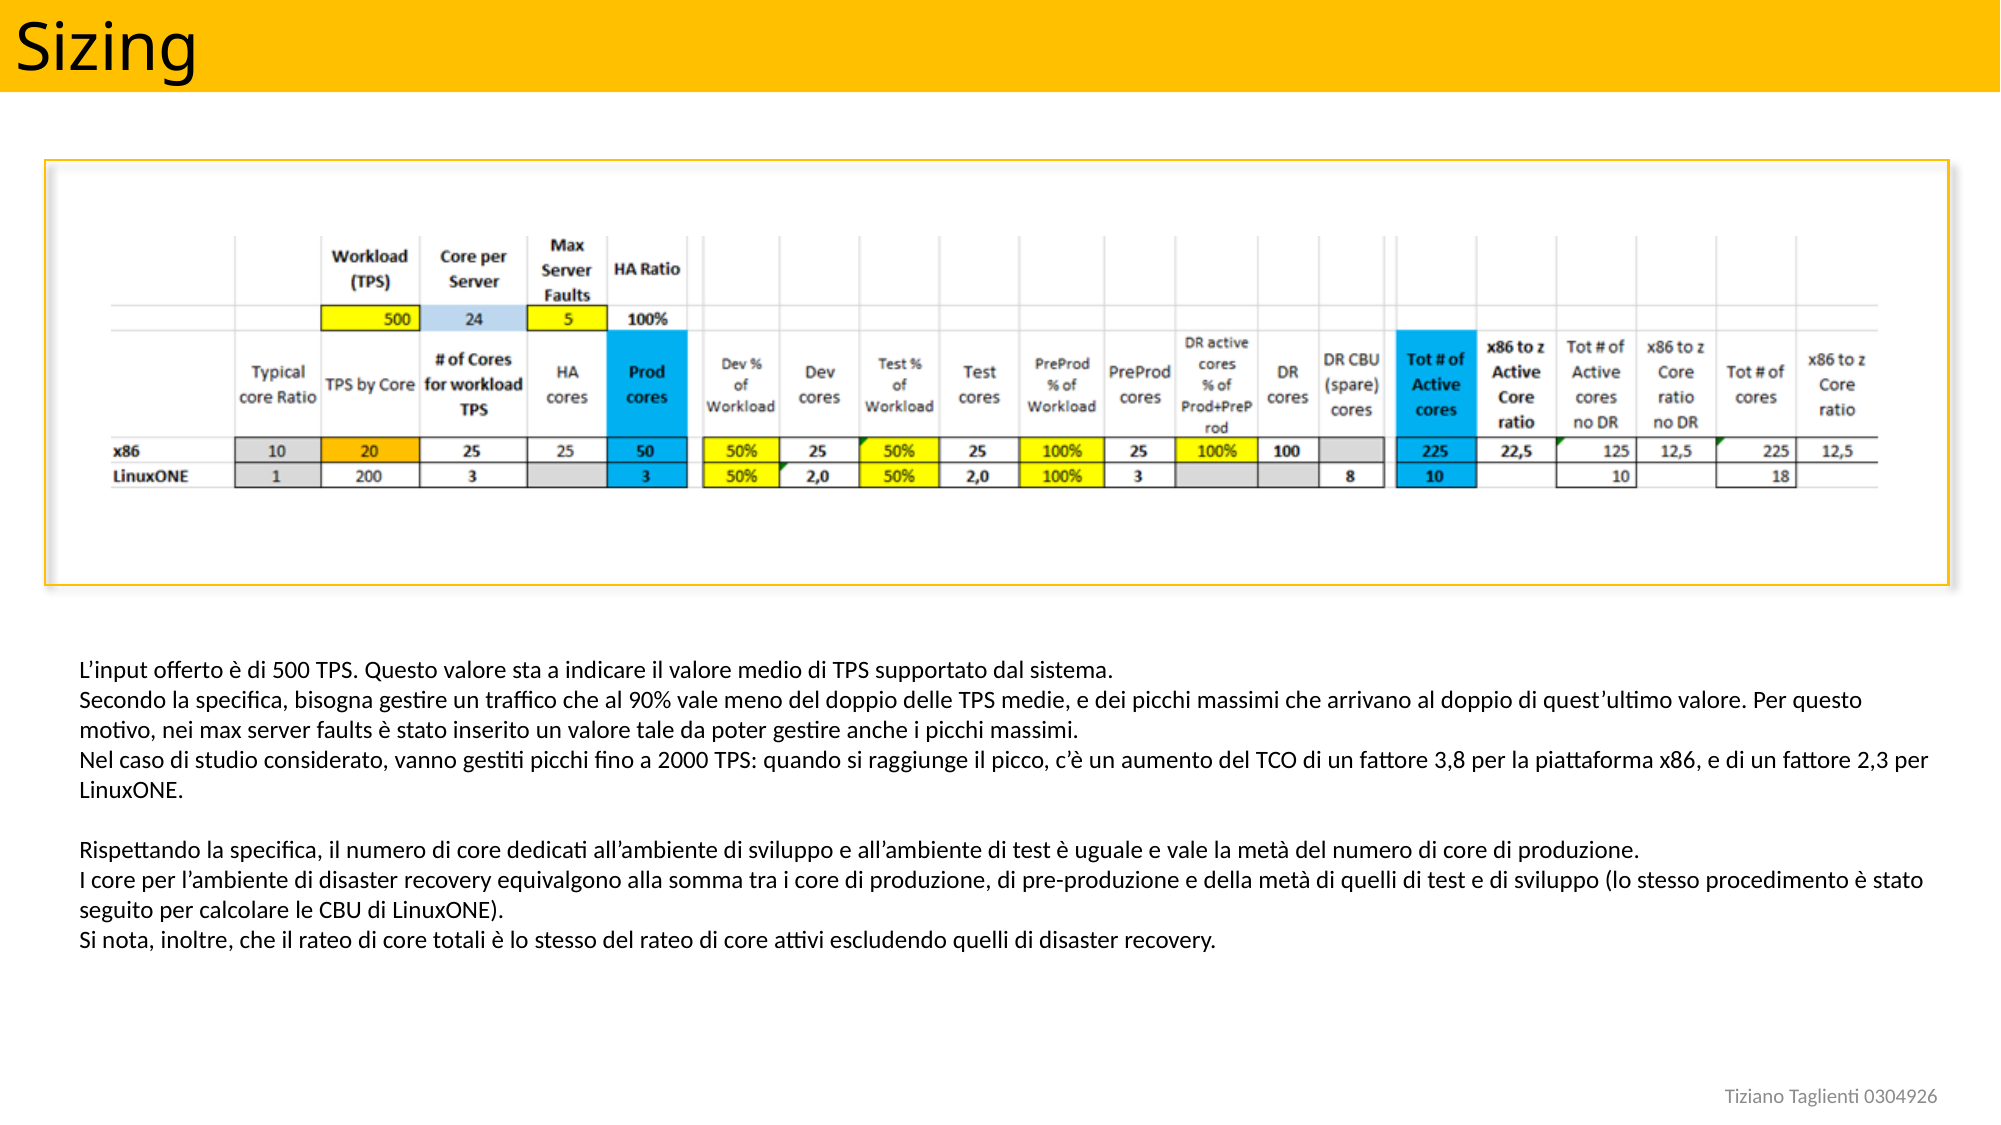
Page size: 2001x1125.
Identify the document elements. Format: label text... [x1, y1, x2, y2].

text_box L’input offerto è di 500 TPS. Questo valore sta a indicare il valore medio di TPS supportato dal sistema. Secondo la specifica, bisogna gestire un traffico che al 90% vale meno del doppio delle TPS medie, e dei picchi massimi che arrivano al doppio di quest’ultimo valore. Per questo motivo, nei max server faults è stato inserito un valore tale da poter gestire anche i picchi massimi. Nel caso di studio considerato, vanno gestiti picchi fino a 2000 TPS: quando si raggiunge il picco, c’è un aumento del TCO di un fattore 3,8 per la piattaforma x86, e di un fattore 2,3 per LinuxONE. Rispettando la specifica, il numero di core dedicati all’ambiente di sviluppo e all’ambiente di test è uguale e vale la metà del numero di core di produzione. I core per l’ambiente di disaster recovery equivalgono alla somma tra i core di produzione, di pre-produzione e della metà di quelli di test e di sviluppo (lo stesso procedimento è stato seguito per calcolare le CBU di LinuxONE). Si nota, inoltre, che il rateo di core totali è lo stesso del rateo di core attivi escludendo quelli di disaster recovery. [64, 646, 1949, 961]
footer Tiziano Taglienti 0304926 [1662, 1065, 2000, 1125]
text_box [44, 159, 1950, 586]
picture [111, 236, 1883, 490]
title Sizing [0, 0, 2000, 93]
